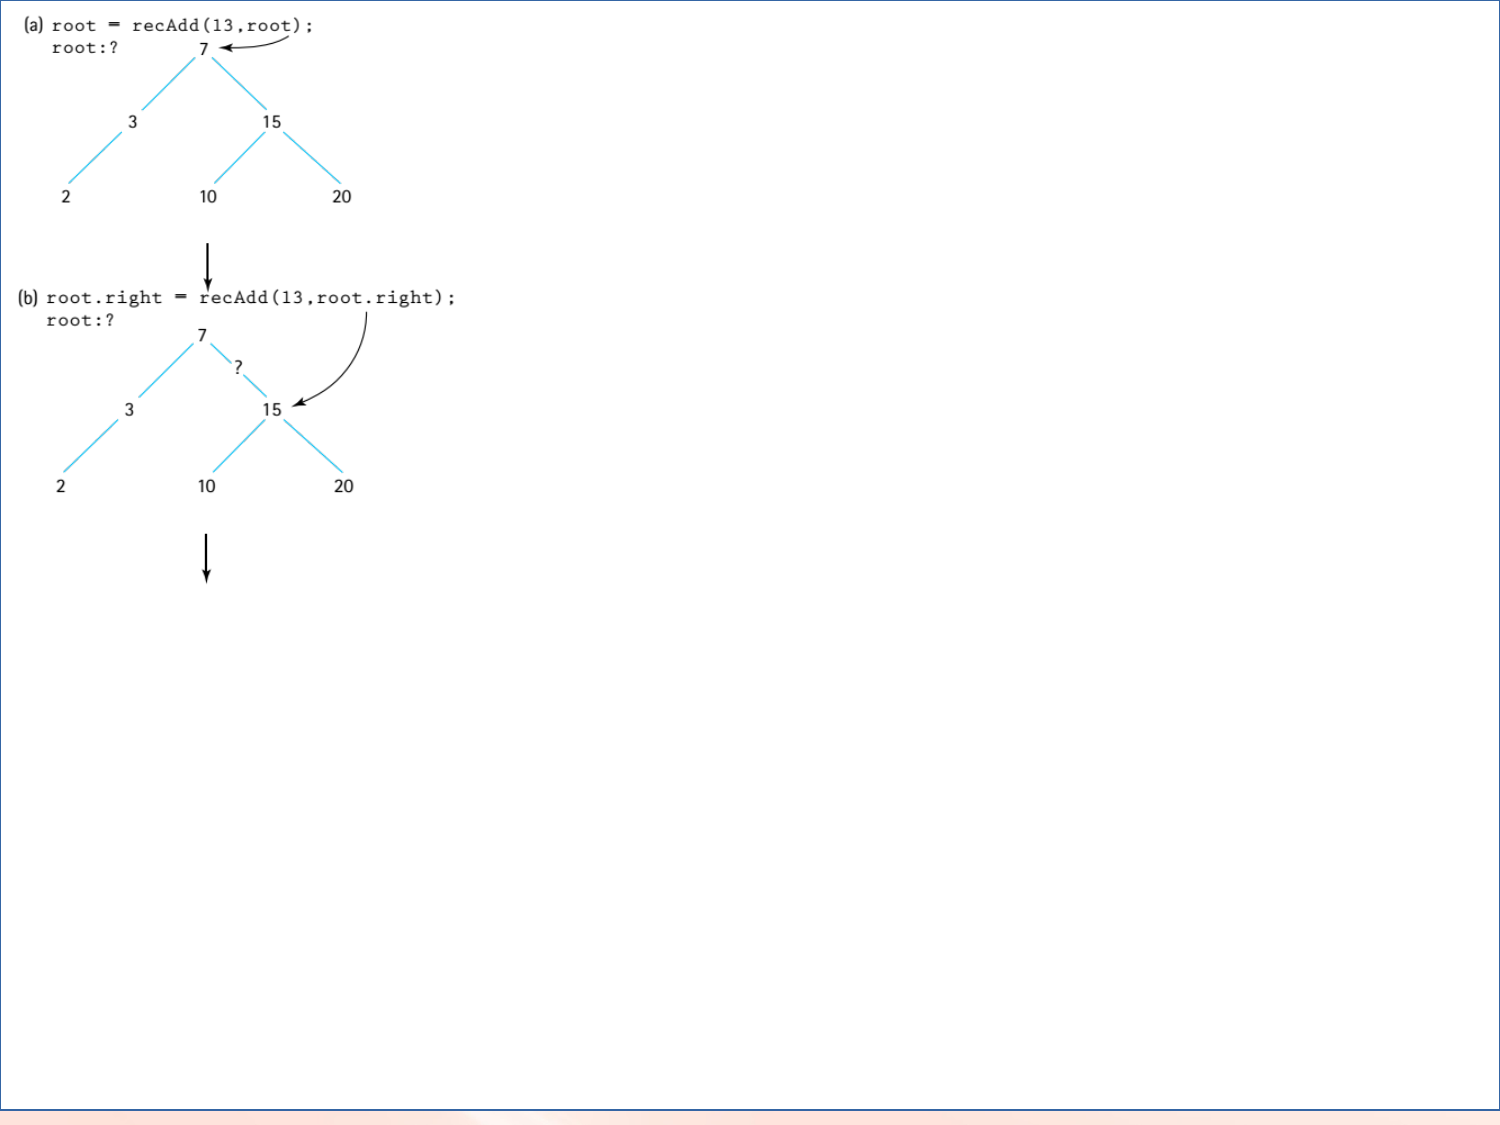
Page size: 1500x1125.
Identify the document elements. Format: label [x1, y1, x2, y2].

text_box [0, 0, 1500, 1110]
picture [0, 0, 466, 598]
picture [0, 1110, 1500, 1125]
